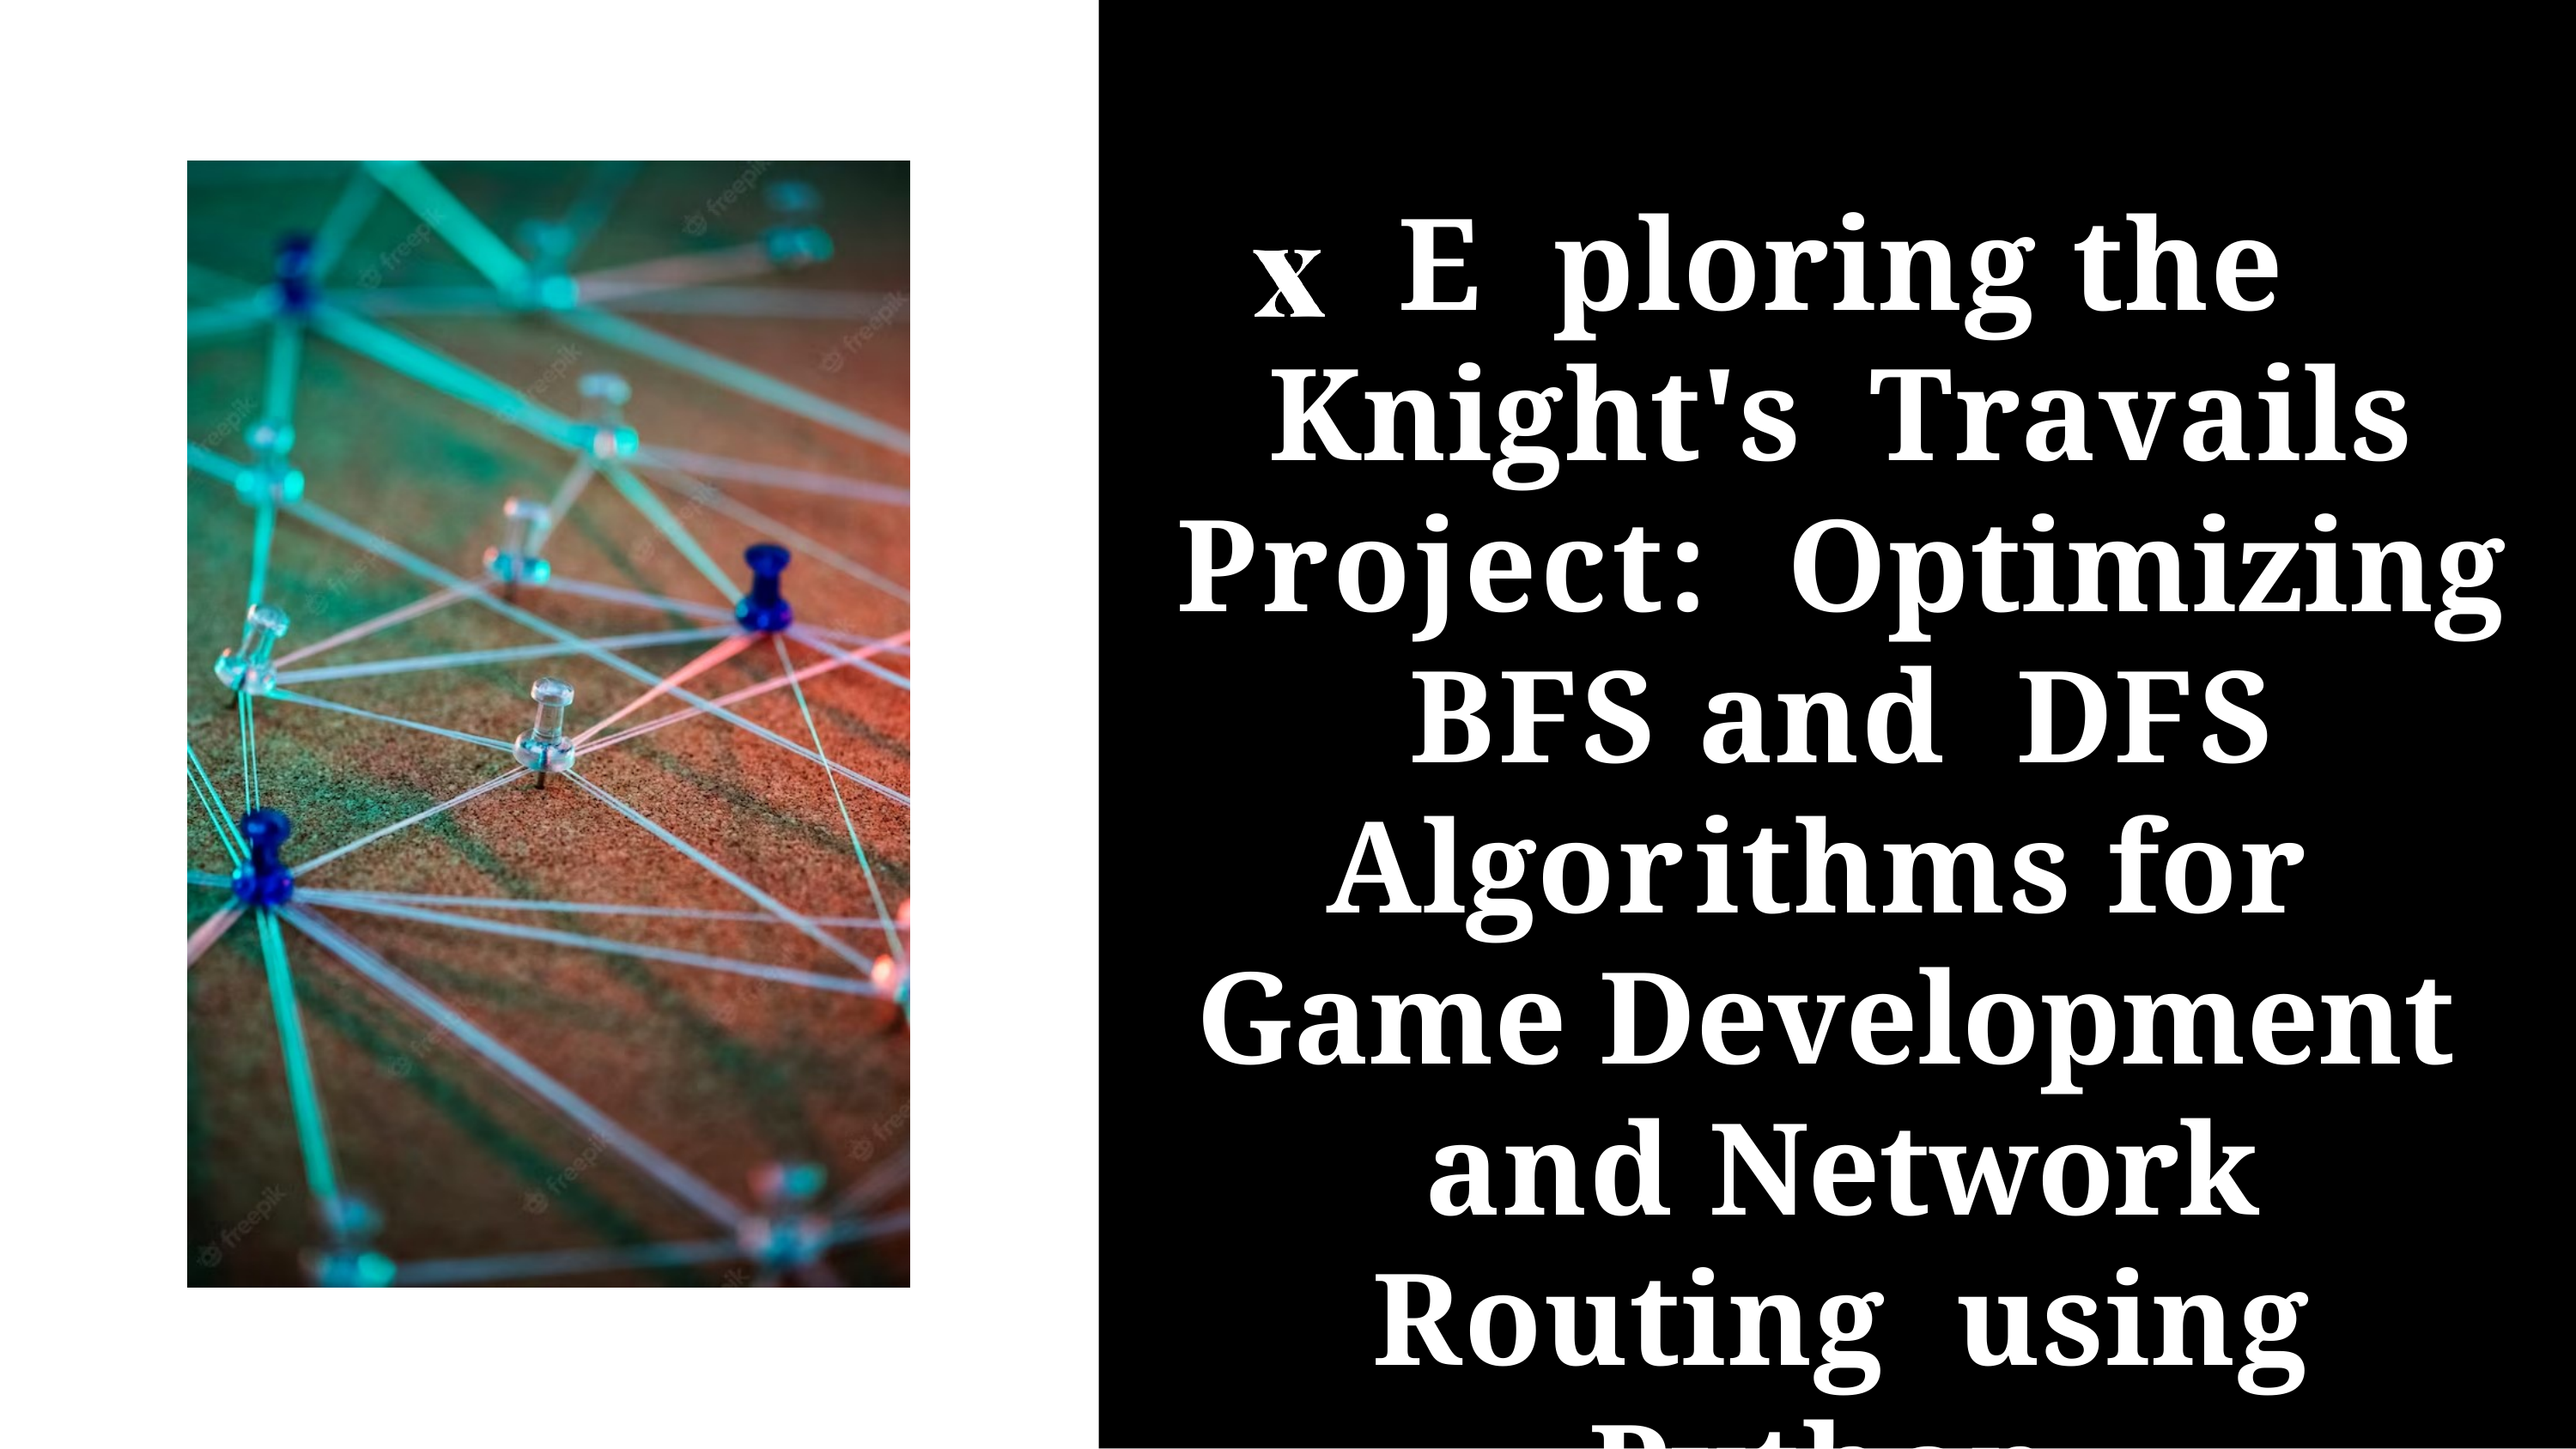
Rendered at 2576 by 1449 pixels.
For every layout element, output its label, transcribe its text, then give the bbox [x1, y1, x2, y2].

text_box E ploring the Knight's Travails Project: Optimizing BFS and DFS Algorithms for Game Development and Network Routing using Python. [1169, 187, 2514, 1449]
picture [187, 161, 910, 1288]
